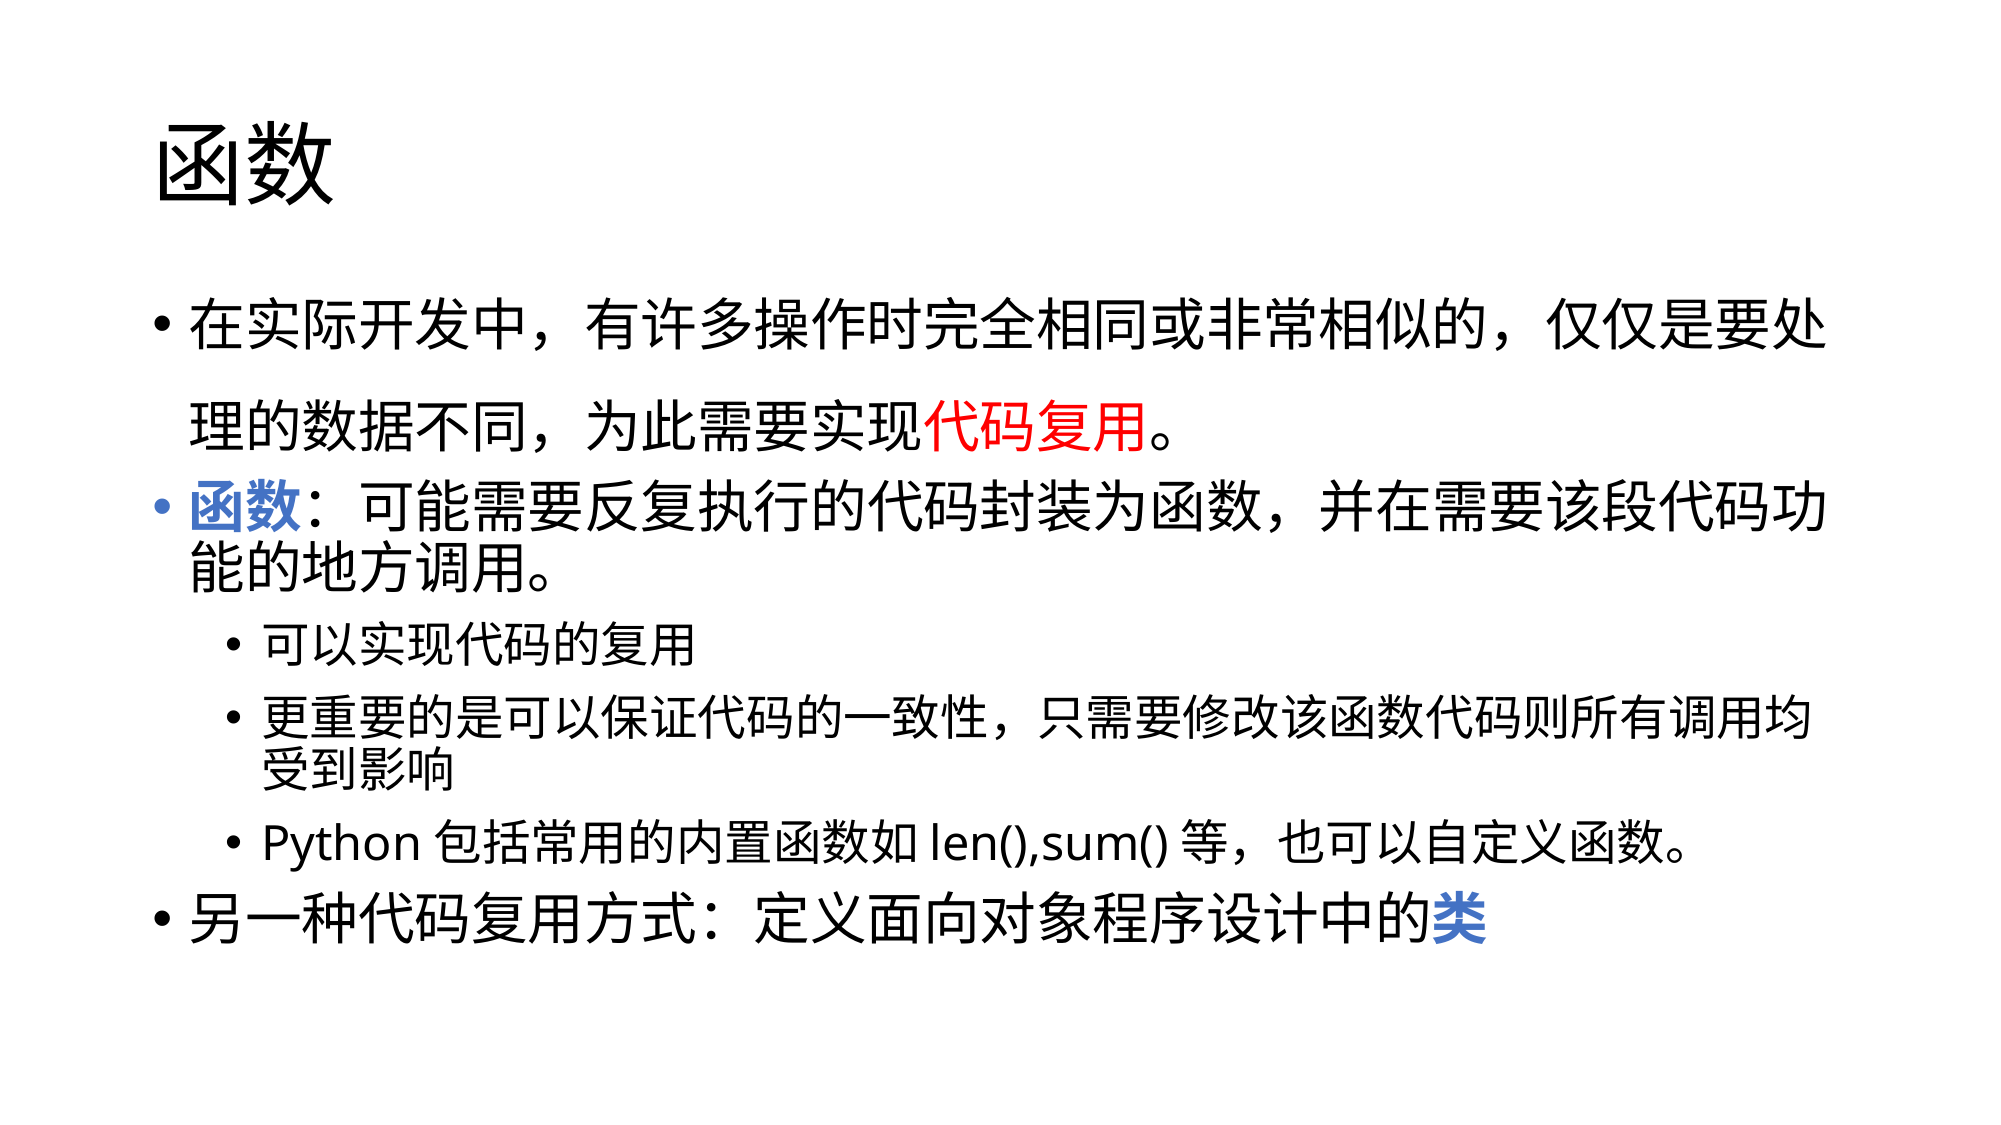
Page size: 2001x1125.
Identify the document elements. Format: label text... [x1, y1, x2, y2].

title 函数 [137, 59, 1863, 247]
list 在实际开发中，有许多操作时完全相同或非常相似的，仅仅是要处理的数据不同，为此需要实现代码复用。 函数：可能需要反复执行的代码封装为函数，并在需要该段代码功能的地方调用。 可以实现代码的复用 更重要的是可以保证代码的一致性，只需要修改该函数代码则所有调用均受到影响 Python包括常用的内置函数如len(),sum()等，也可以自定义函数。 另一种代码复用方式：定义面向对象程序设计中的类 [137, 247, 1863, 962]
